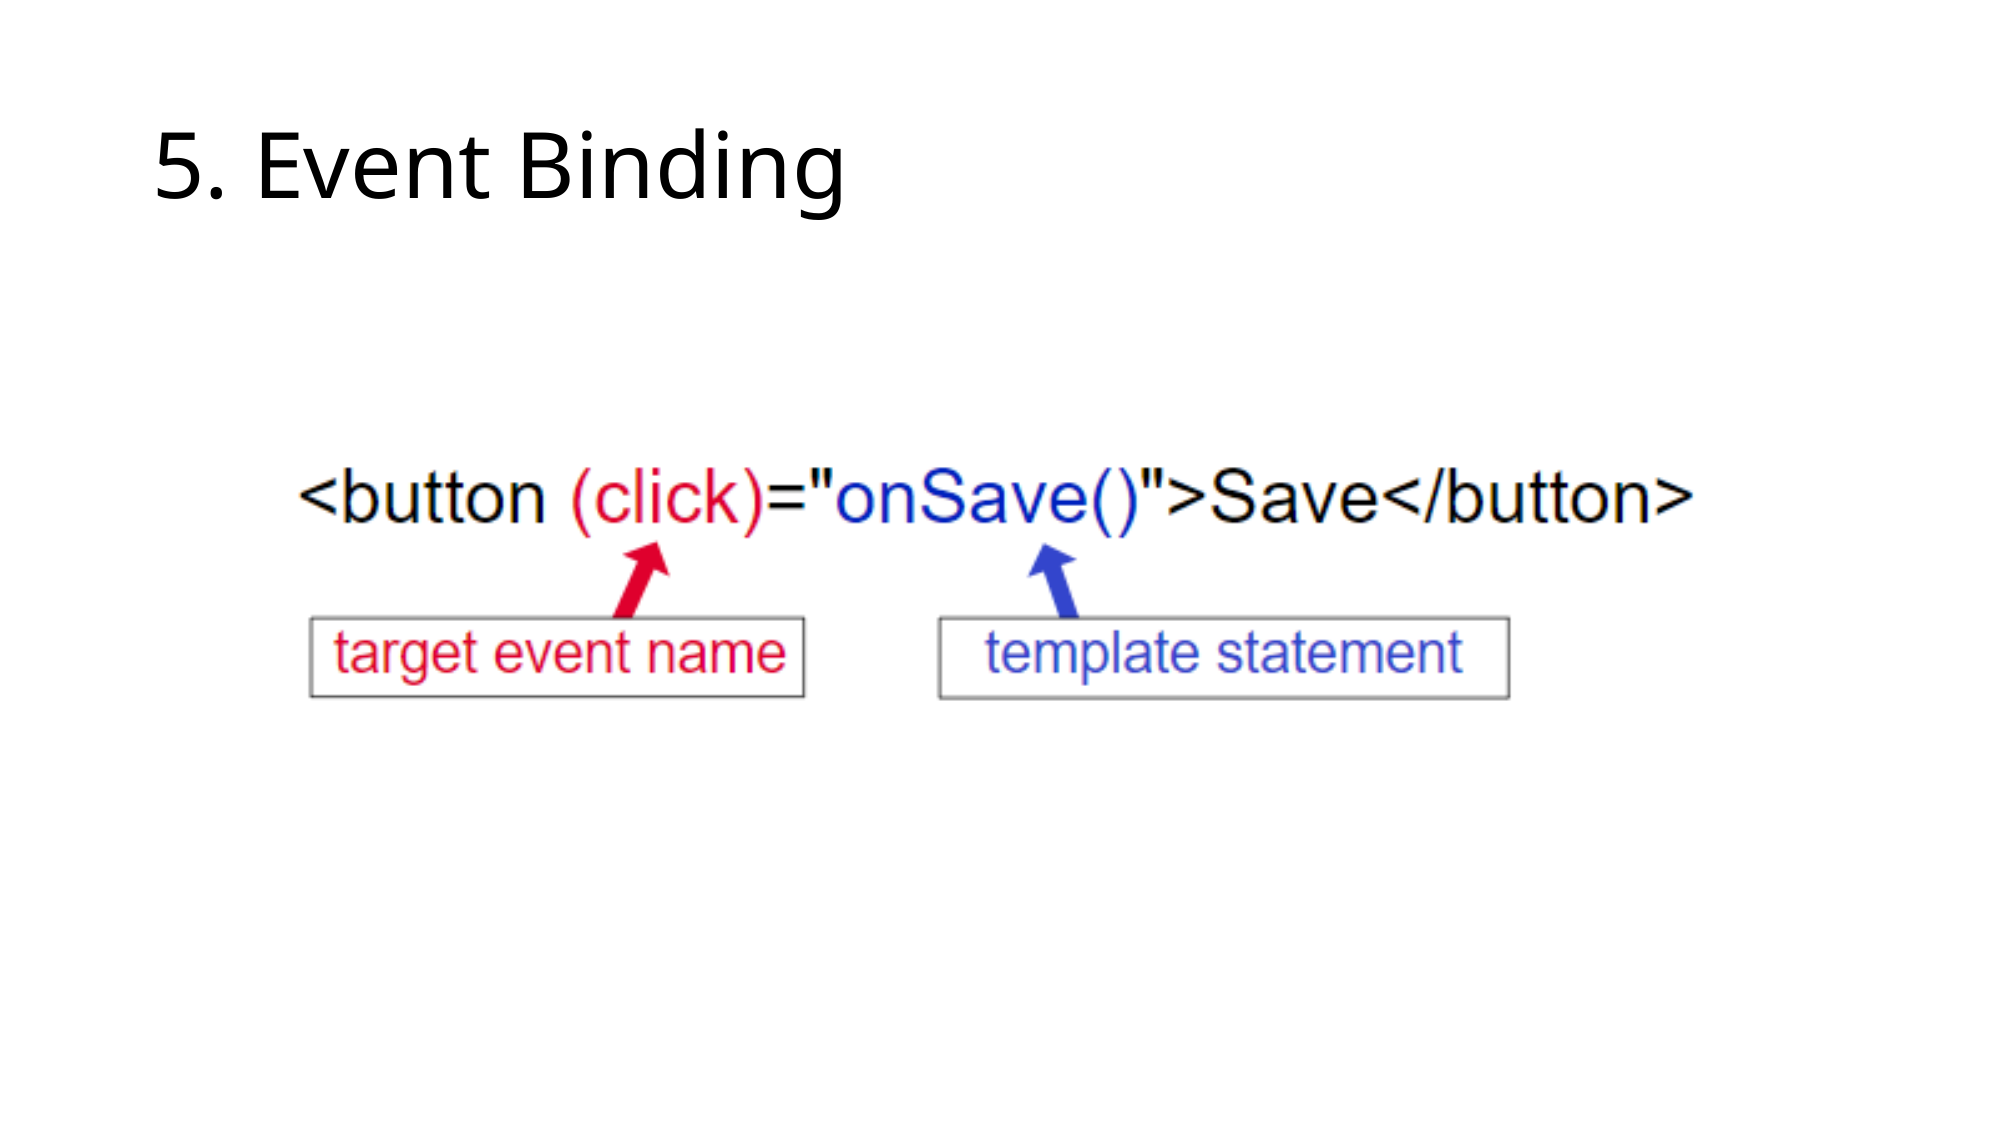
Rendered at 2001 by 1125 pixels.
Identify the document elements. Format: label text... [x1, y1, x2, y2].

title 5. Event Binding [137, 59, 1863, 278]
picture [262, 431, 1738, 736]
